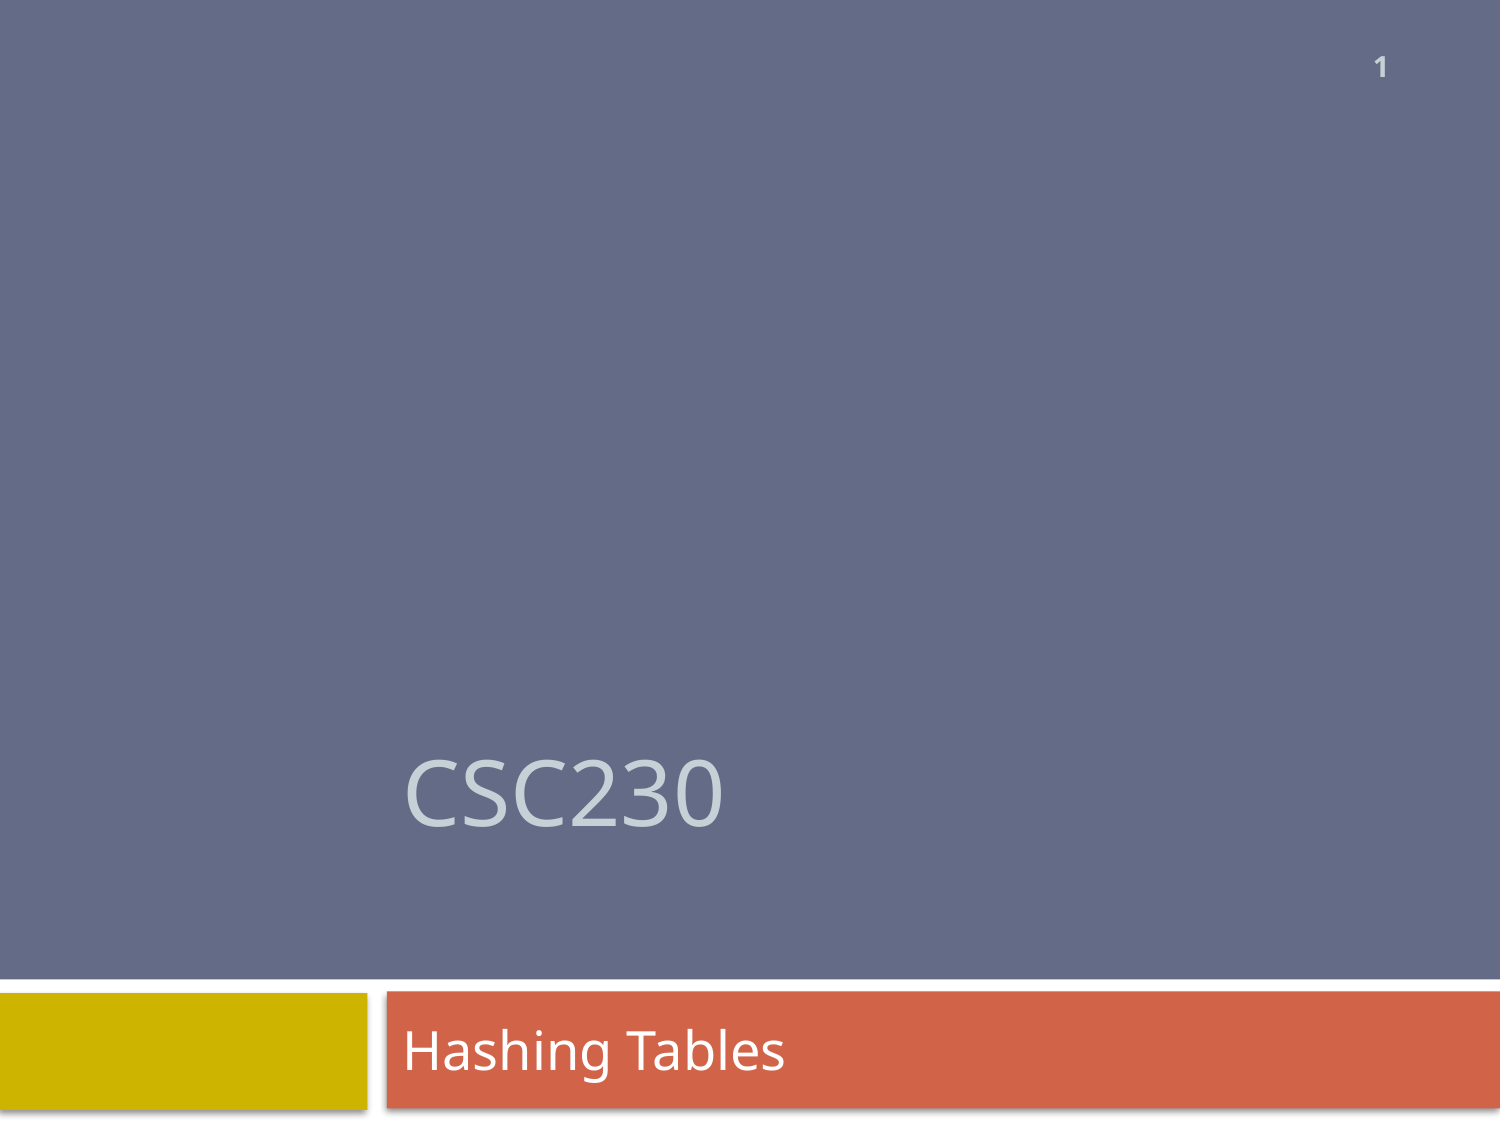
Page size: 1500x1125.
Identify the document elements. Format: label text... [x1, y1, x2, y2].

title CSC230 [387, 662, 1450, 963]
subtitle Hashing Tables [387, 992, 1488, 1105]
slide_number 1 [1312, 37, 1450, 100]
